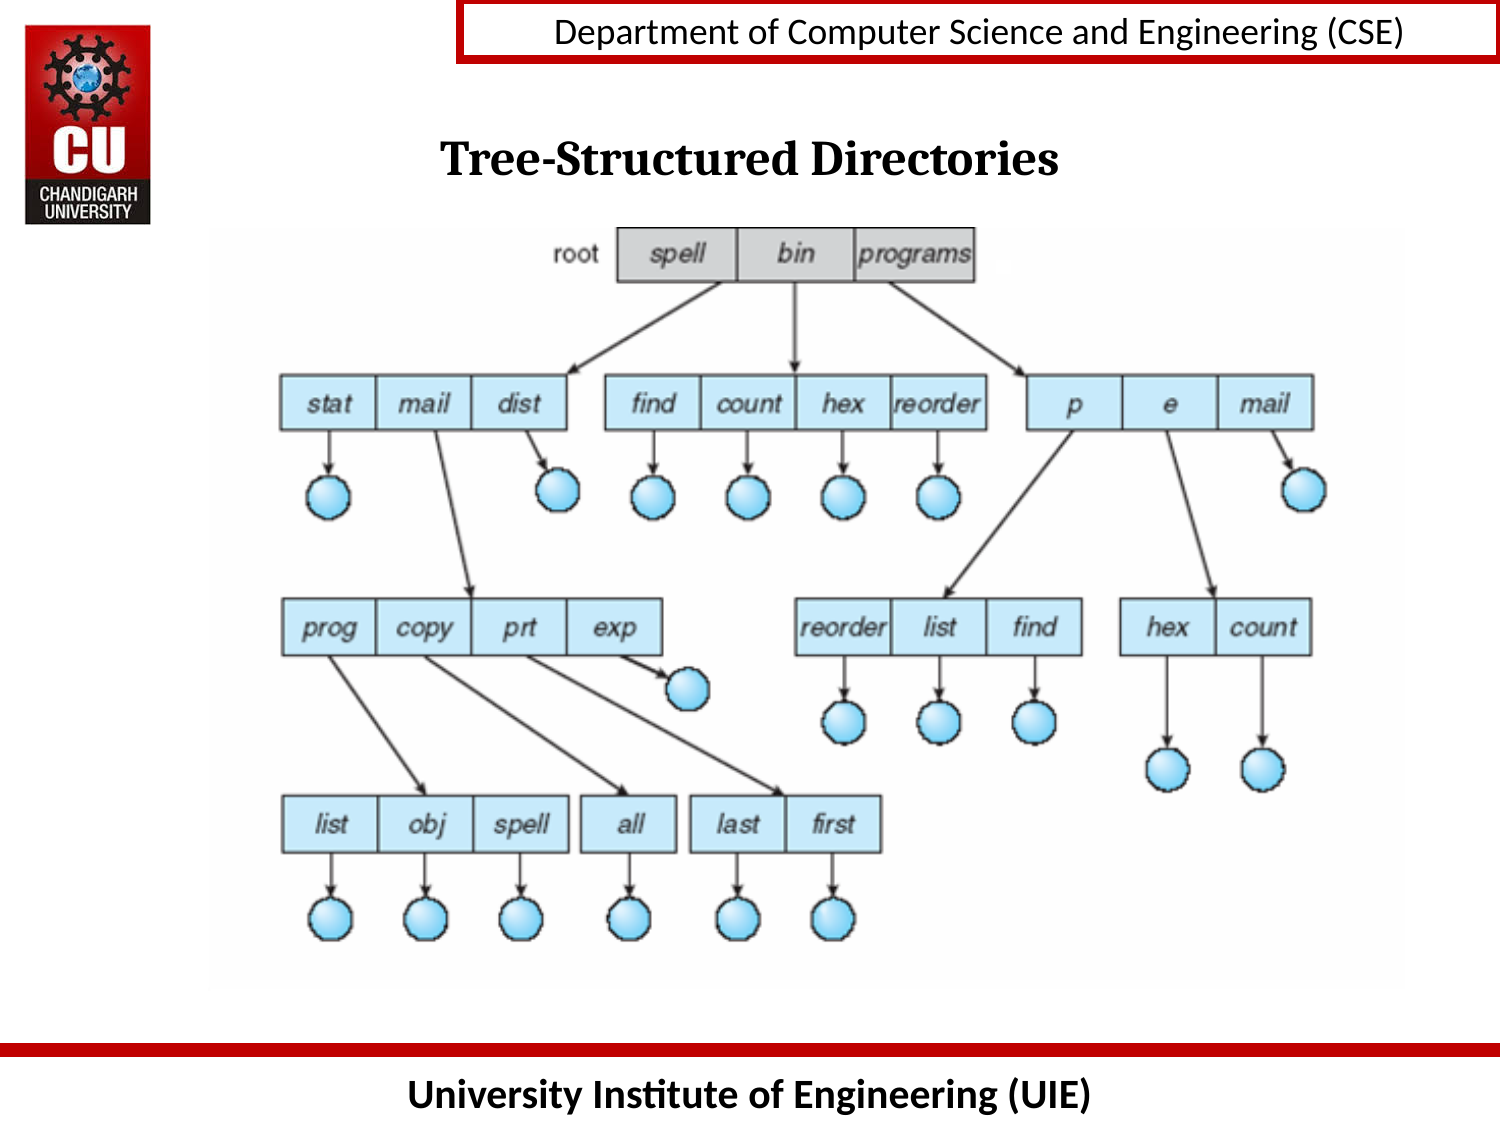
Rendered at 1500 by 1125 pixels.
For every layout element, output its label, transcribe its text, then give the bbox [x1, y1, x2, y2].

picture [208, 227, 1407, 991]
picture [24, 24, 151, 225]
title Tree-Structured Directories [75, 115, 1425, 197]
